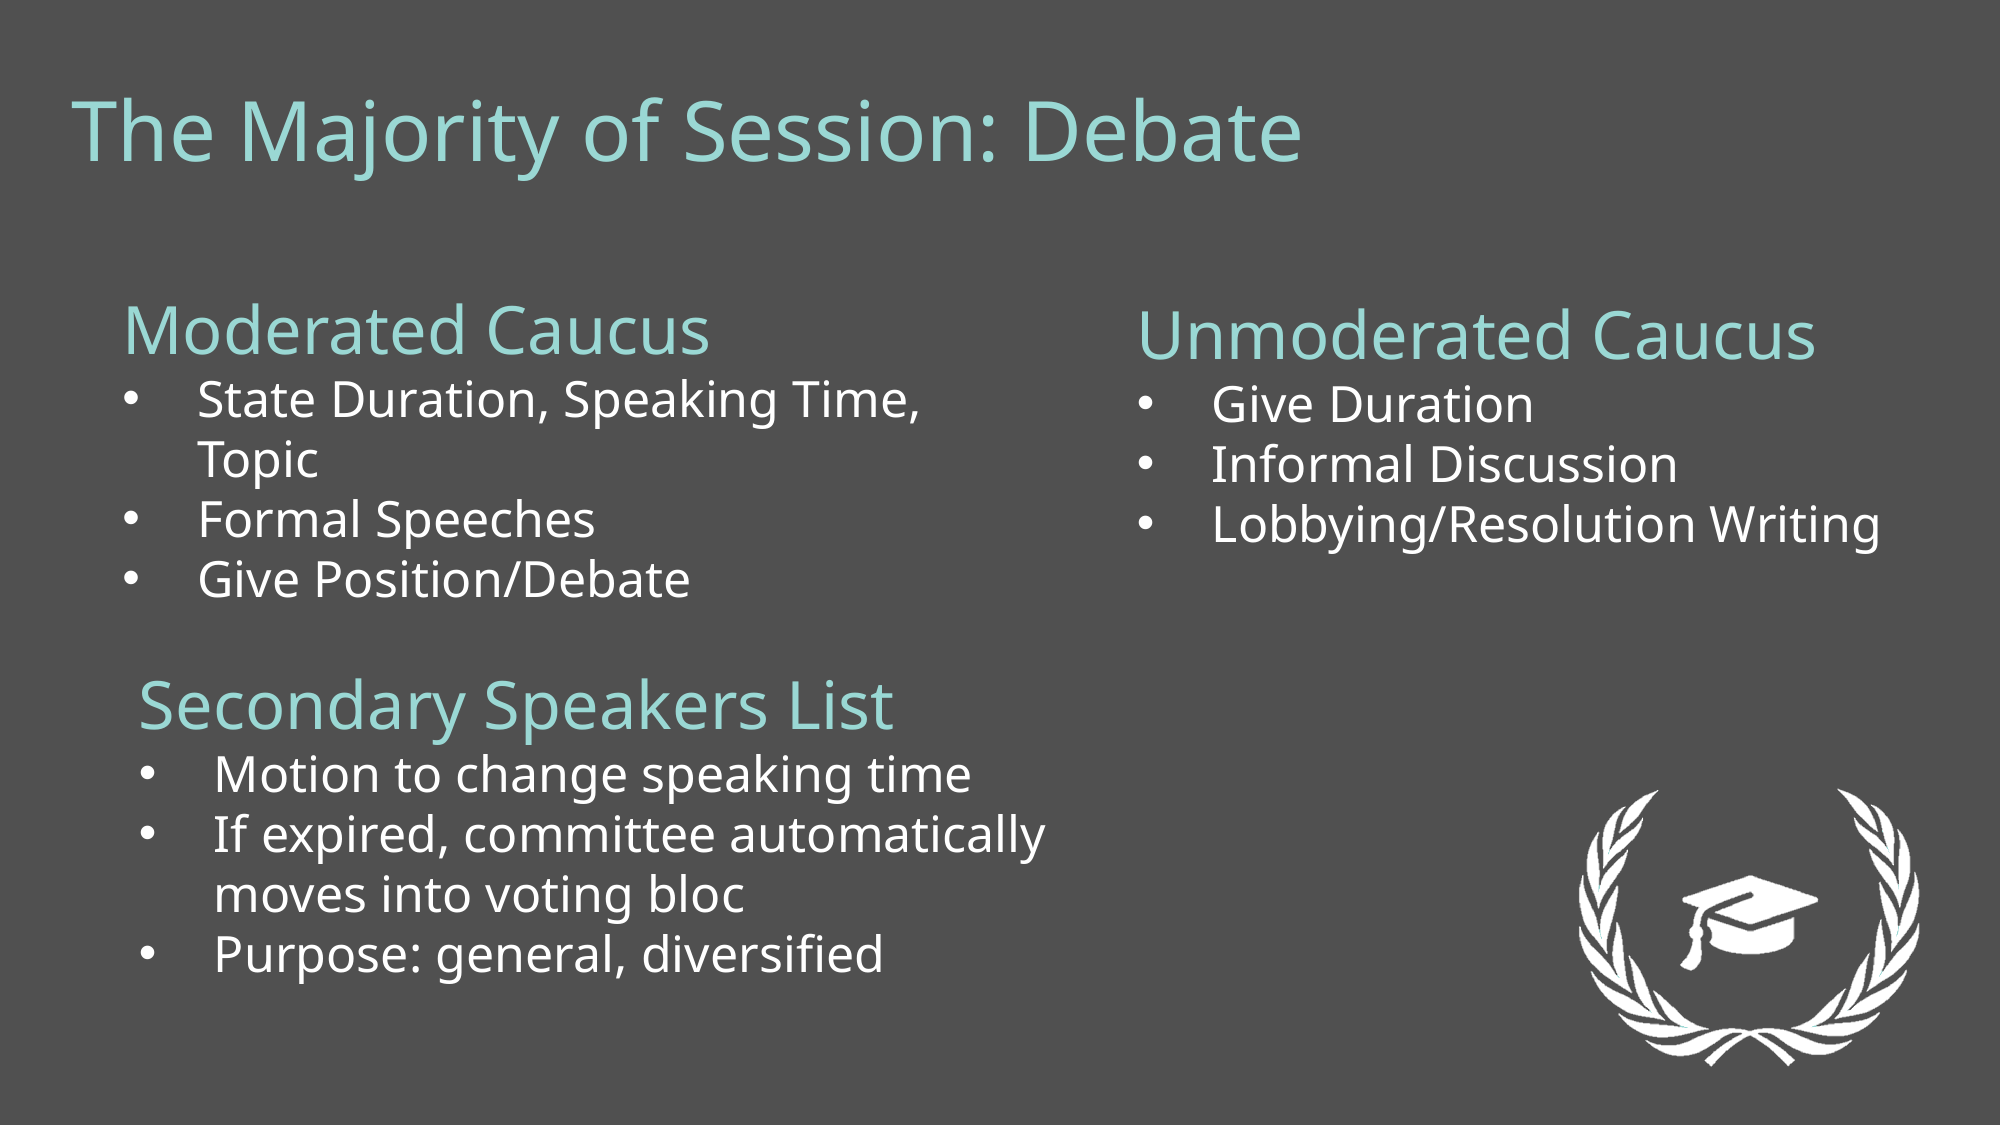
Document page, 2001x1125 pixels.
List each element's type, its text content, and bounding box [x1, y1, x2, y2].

text_box The Majority of Session: Debate [56, 70, 1519, 186]
text_box Moderated Caucus State Duration, Speaking Time, Topic Formal Speeches Give Position/Debate [107, 280, 1067, 615]
text_box Unmoderated Caucus Give Duration Informal Discussion Lobbying/Resolution Writing [1122, 285, 1927, 560]
picture [1566, 744, 1927, 1105]
text_box Secondary Speakers List Motion to change speaking time If expired, committee automatically moves into voting bloc Purpose: general, diversified [124, 655, 1084, 1051]
